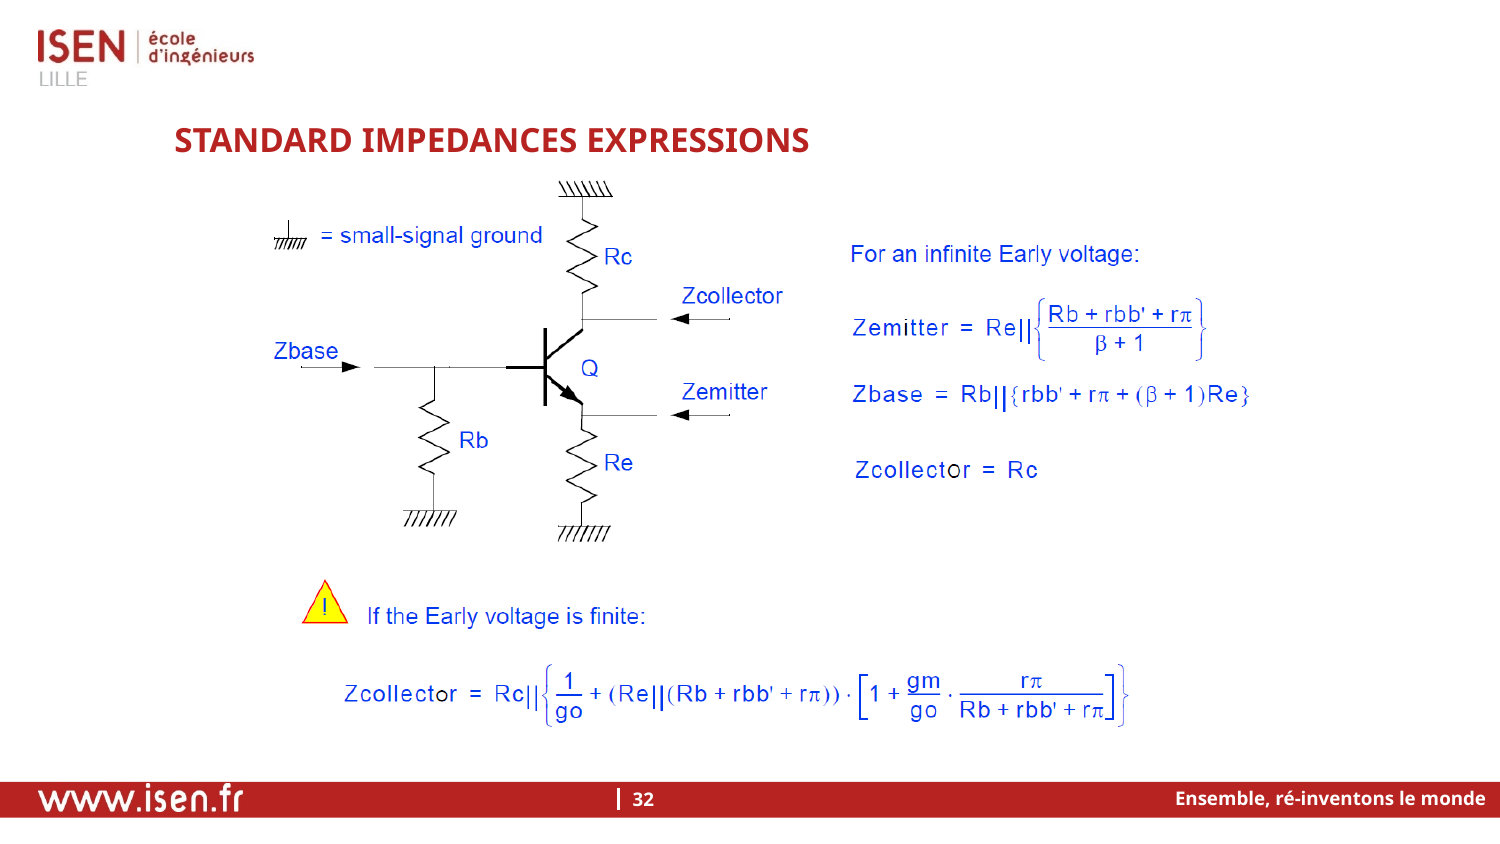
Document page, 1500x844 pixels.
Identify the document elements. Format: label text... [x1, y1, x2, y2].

slide_number 32 [617, 777, 891, 823]
title Standard impedances expressions [159, 86, 1459, 167]
picture [38, 29, 254, 86]
footer Ensemble, ré-inventons le monde [891, 777, 1500, 822]
picture [38, 783, 243, 812]
picture [253, 161, 1258, 733]
